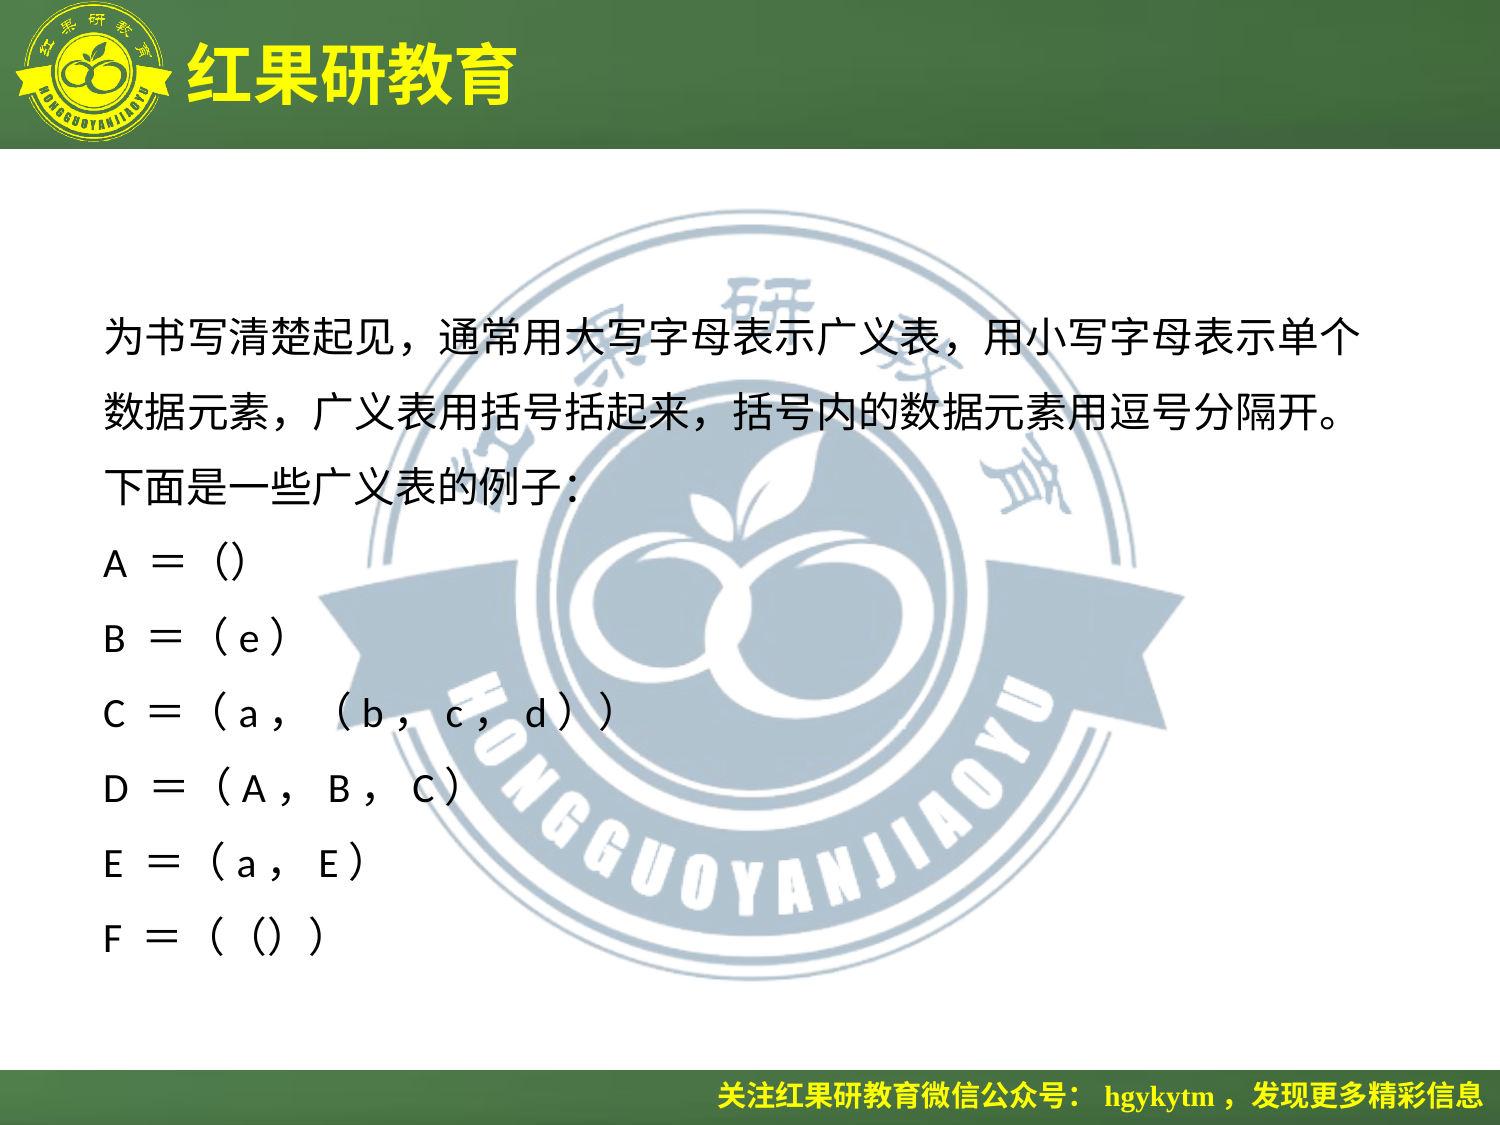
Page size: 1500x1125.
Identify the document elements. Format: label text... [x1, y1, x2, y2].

picture [308, 969, 1197, 1040]
picture [308, 151, 1197, 278]
text_box 为书写清楚起见，通常用大写字母表示广义表，用小写字母表示单个数据元素，广义表用括号括起来，括号内的数据元素用逗号分隔开。下面是一些广义表的例子： A ＝（） B ＝（e） C ＝（a，（b，c，d）） D ＝（A，B，C） E ＝（a，E） F ＝（（）） [88, 278, 1376, 969]
picture [0, 0, 1500, 152]
picture [0, 1070, 1500, 1125]
